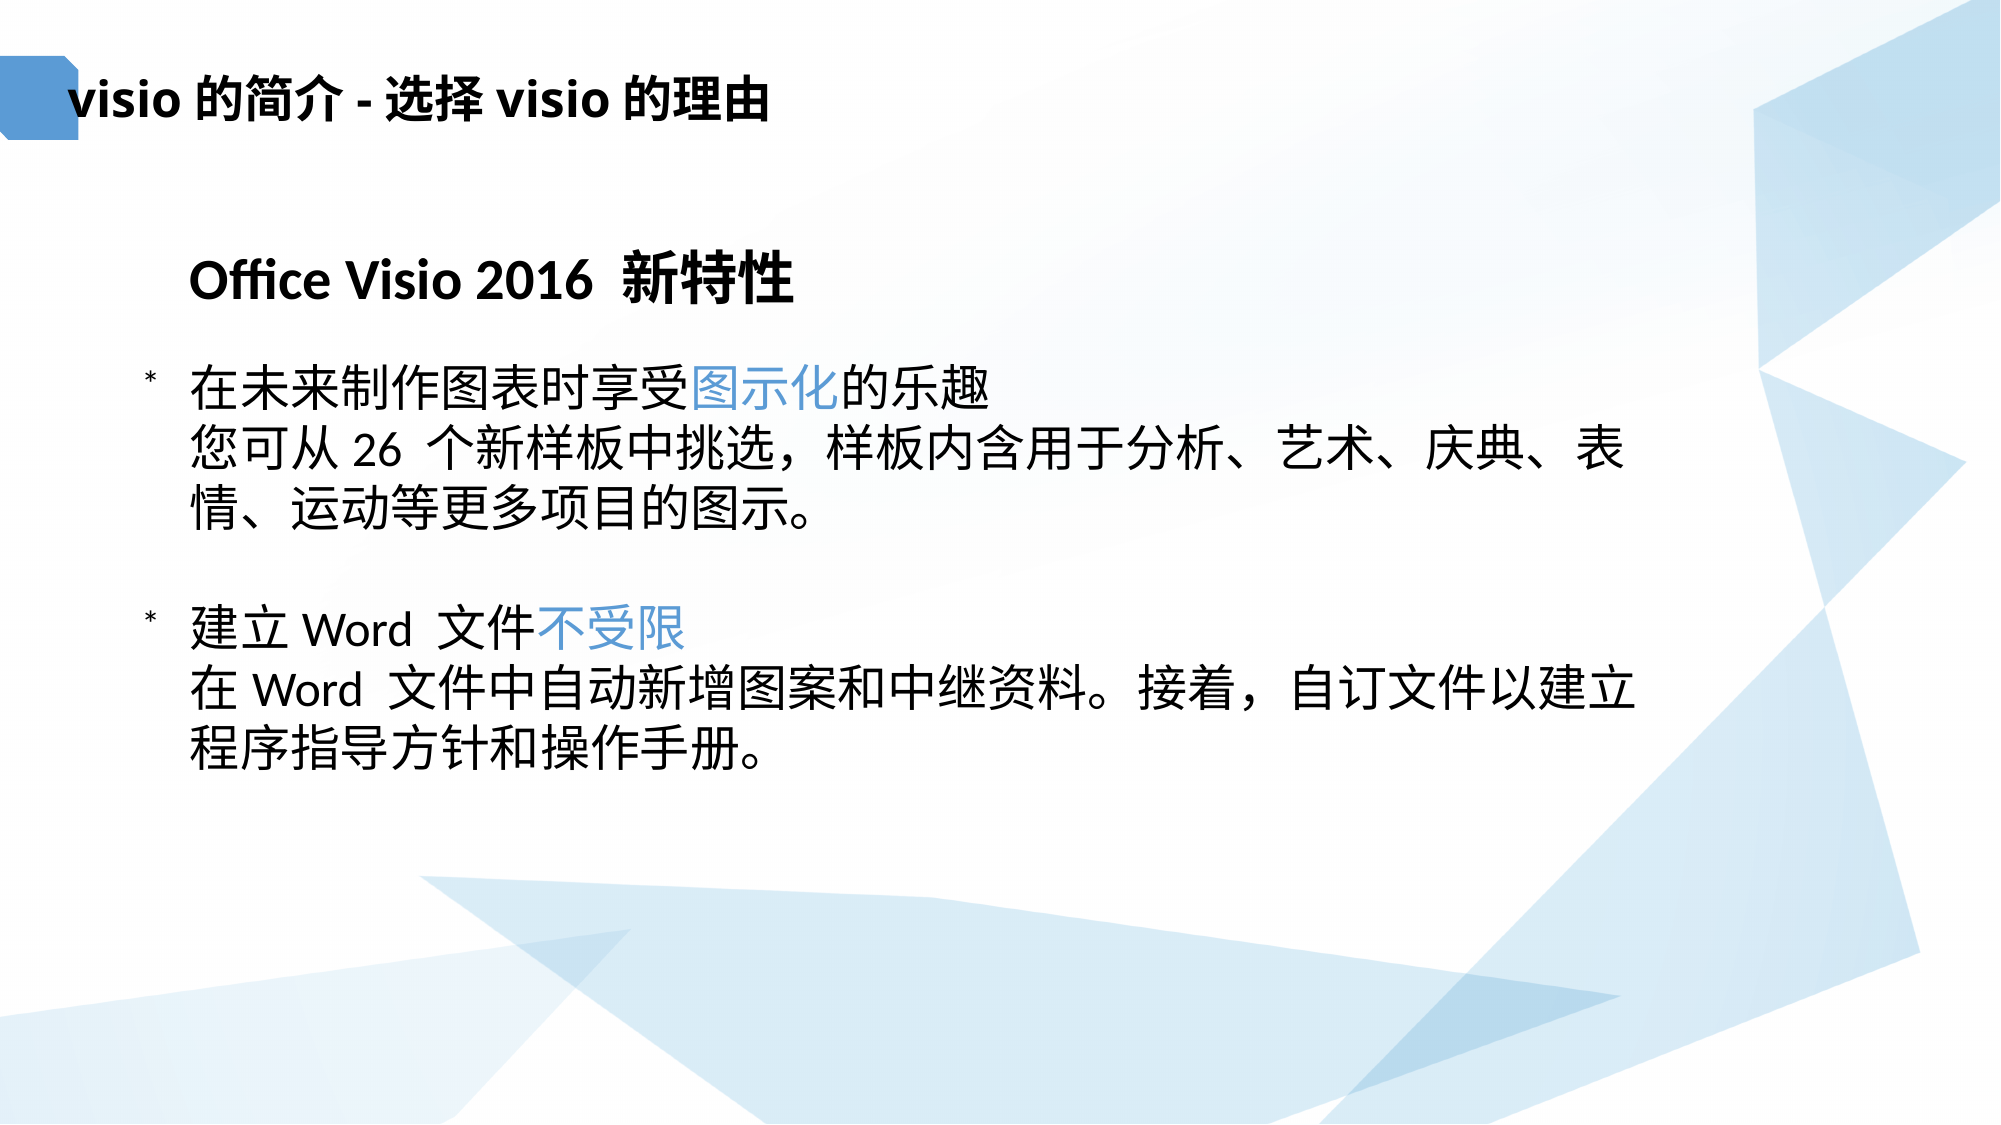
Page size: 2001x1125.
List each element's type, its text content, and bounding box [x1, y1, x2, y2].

picture [0, 0, 2001, 1124]
text_box * [126, 352, 176, 413]
text_box [0, 54, 80, 141]
text_box * [126, 592, 176, 653]
text_box Office Visio 2016 新特性 在未来制作图表时享受图示化的乐趣 您可从26 个新样板中挑选，样板内含用于分析、艺术、庆典、表情、运动等更多项目的图示。 建立Word 文件不受限 在Word 文件中自动新增图案和中继资料。接着，自订文件以建立程序指导方针和操作手册。 [175, 233, 1659, 784]
text_box visio的简介-选择visio的理由 [52, 60, 788, 135]
